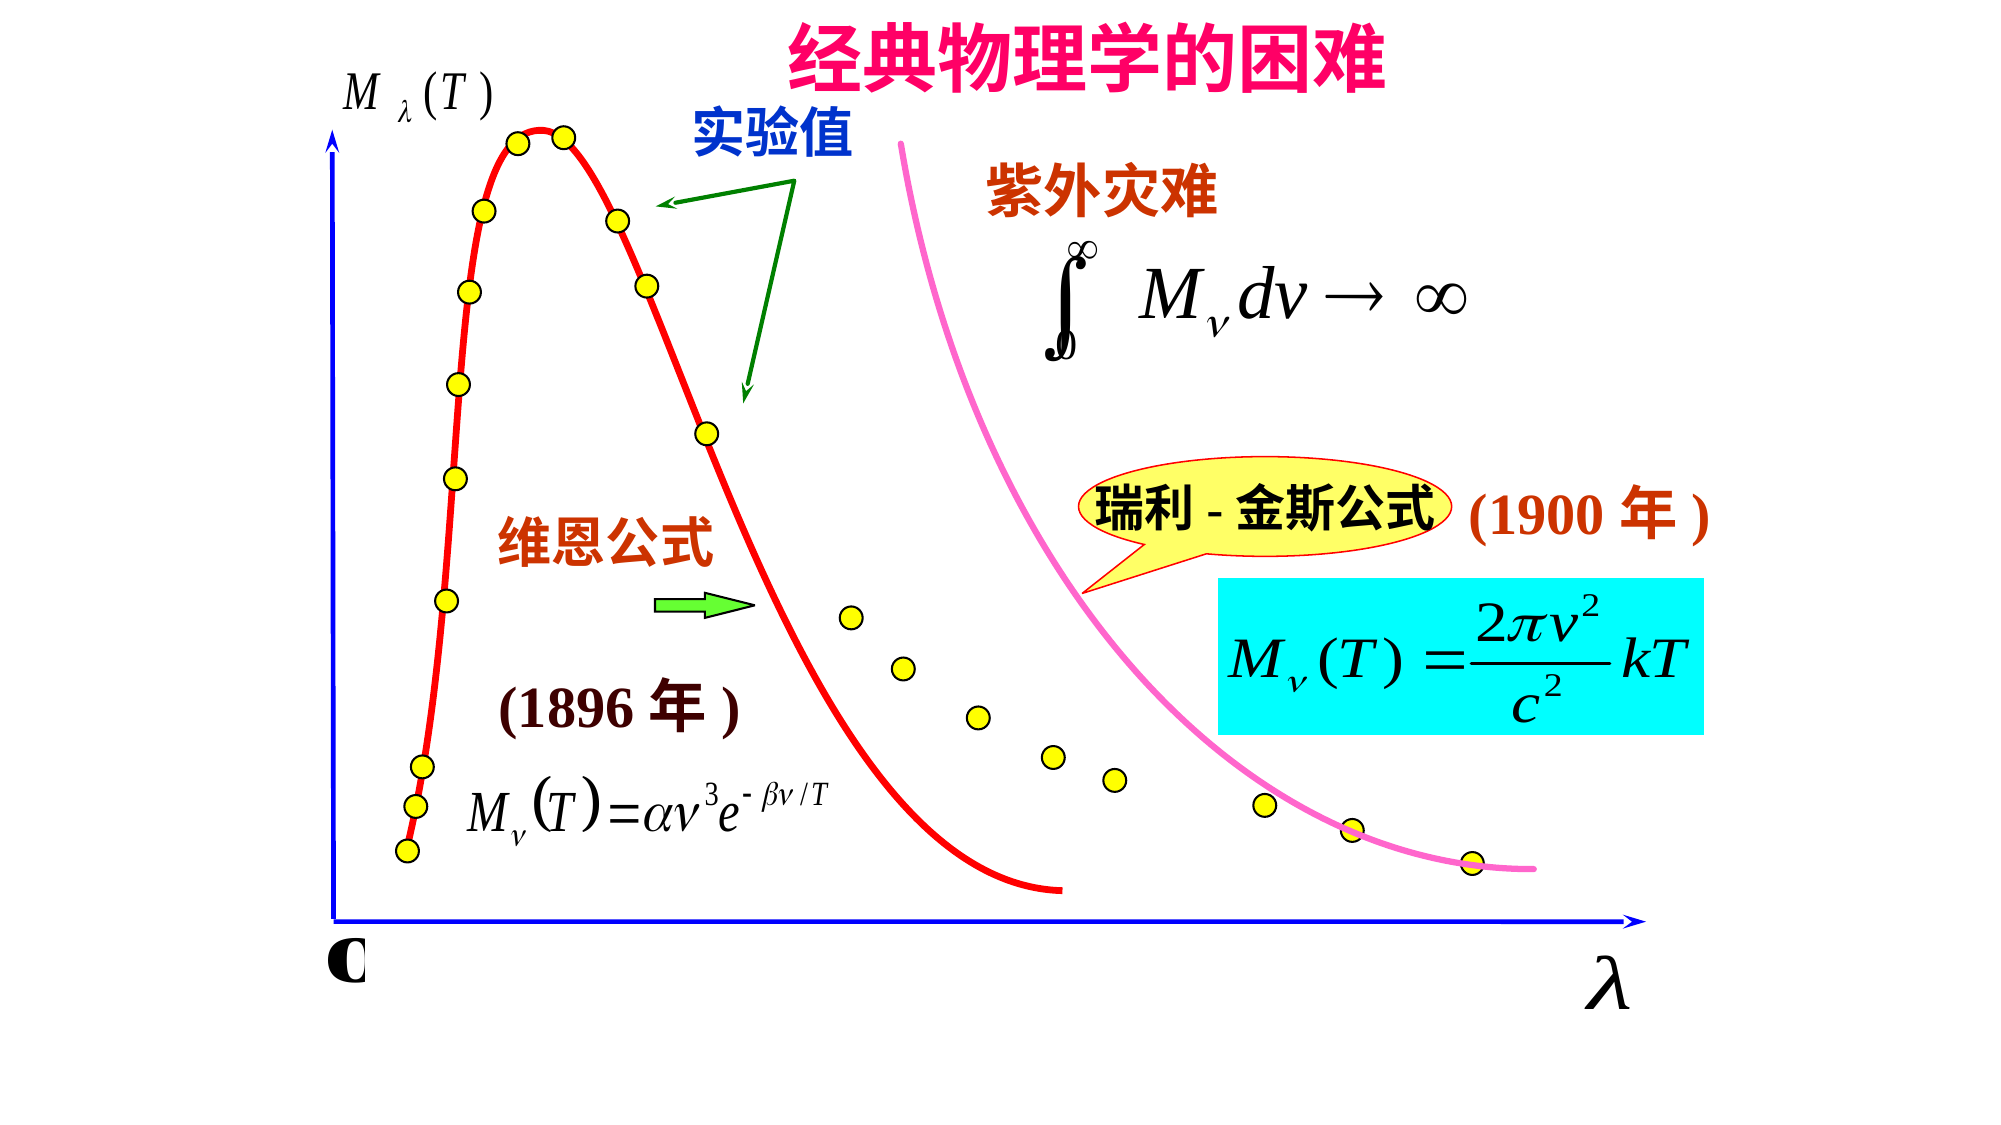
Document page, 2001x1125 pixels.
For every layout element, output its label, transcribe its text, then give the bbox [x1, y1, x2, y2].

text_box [1020, 211, 1483, 375]
text_box 经典物理学的困难 [772, 3, 1322, 53]
text_box (1900年) [1658, 451, 1726, 554]
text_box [315, 54, 1655, 1029]
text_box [1217, 577, 1705, 736]
text_box [1174, 0, 1525, 53]
